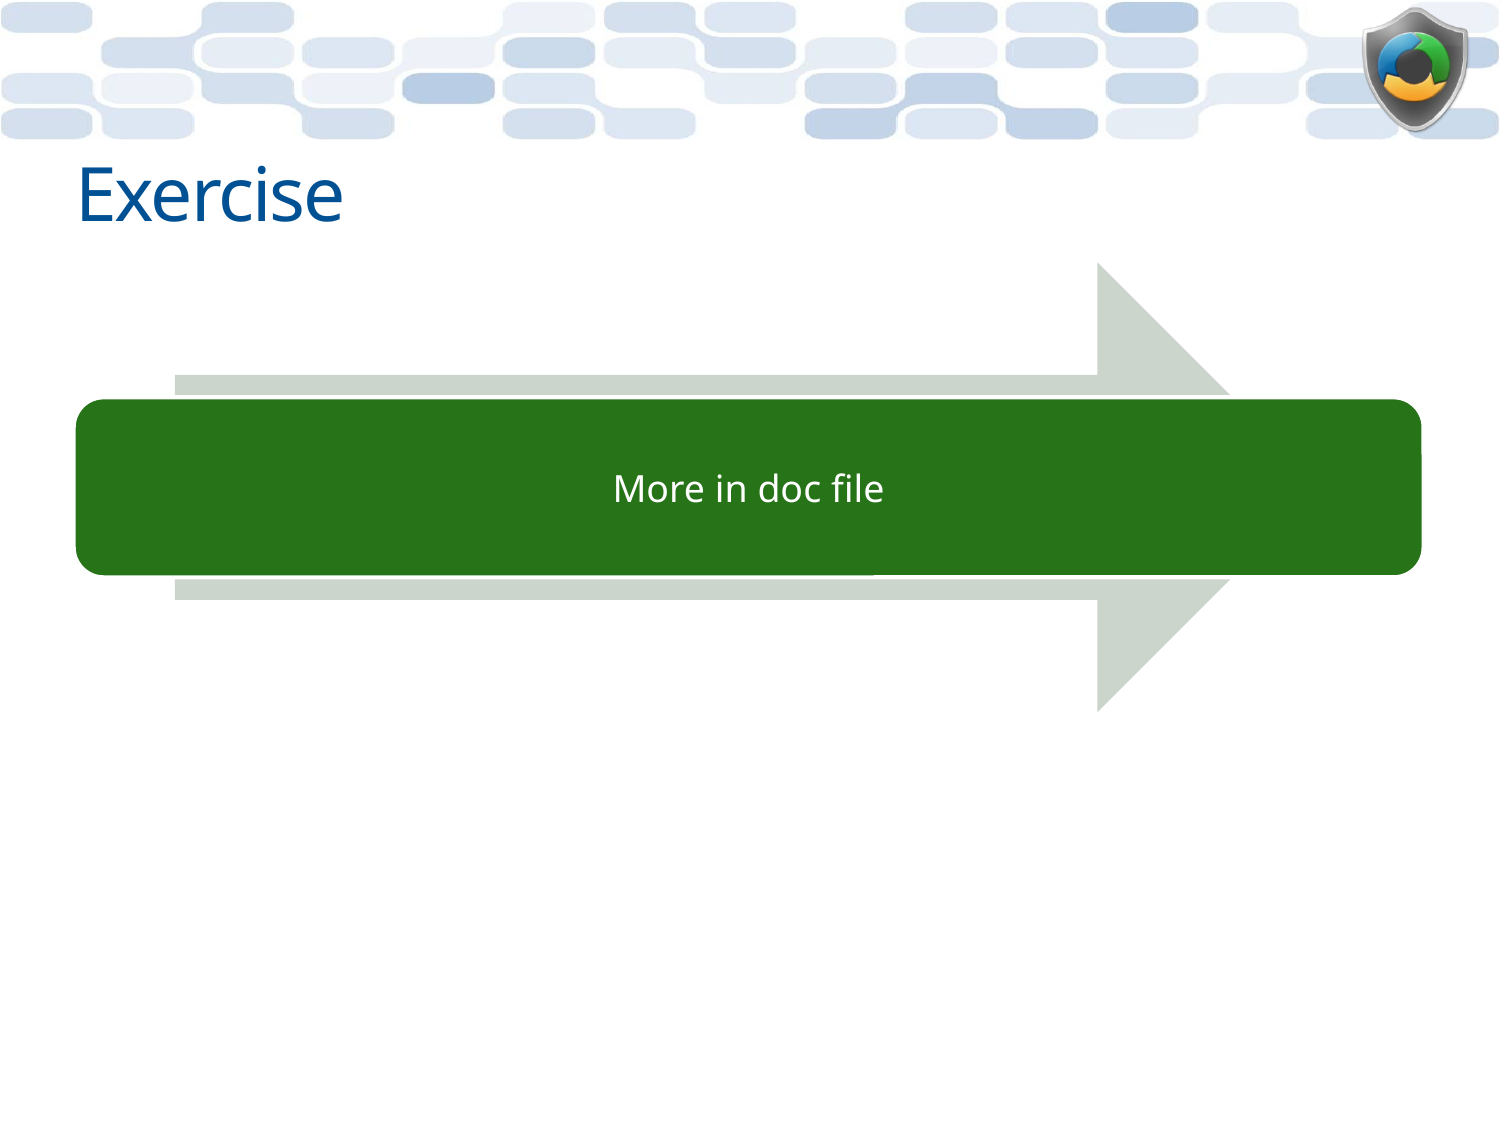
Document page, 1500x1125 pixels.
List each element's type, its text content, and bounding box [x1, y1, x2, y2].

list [73, 261, 1424, 713]
title Exercise [75, 146, 1425, 238]
picture [0, 0, 1500, 140]
